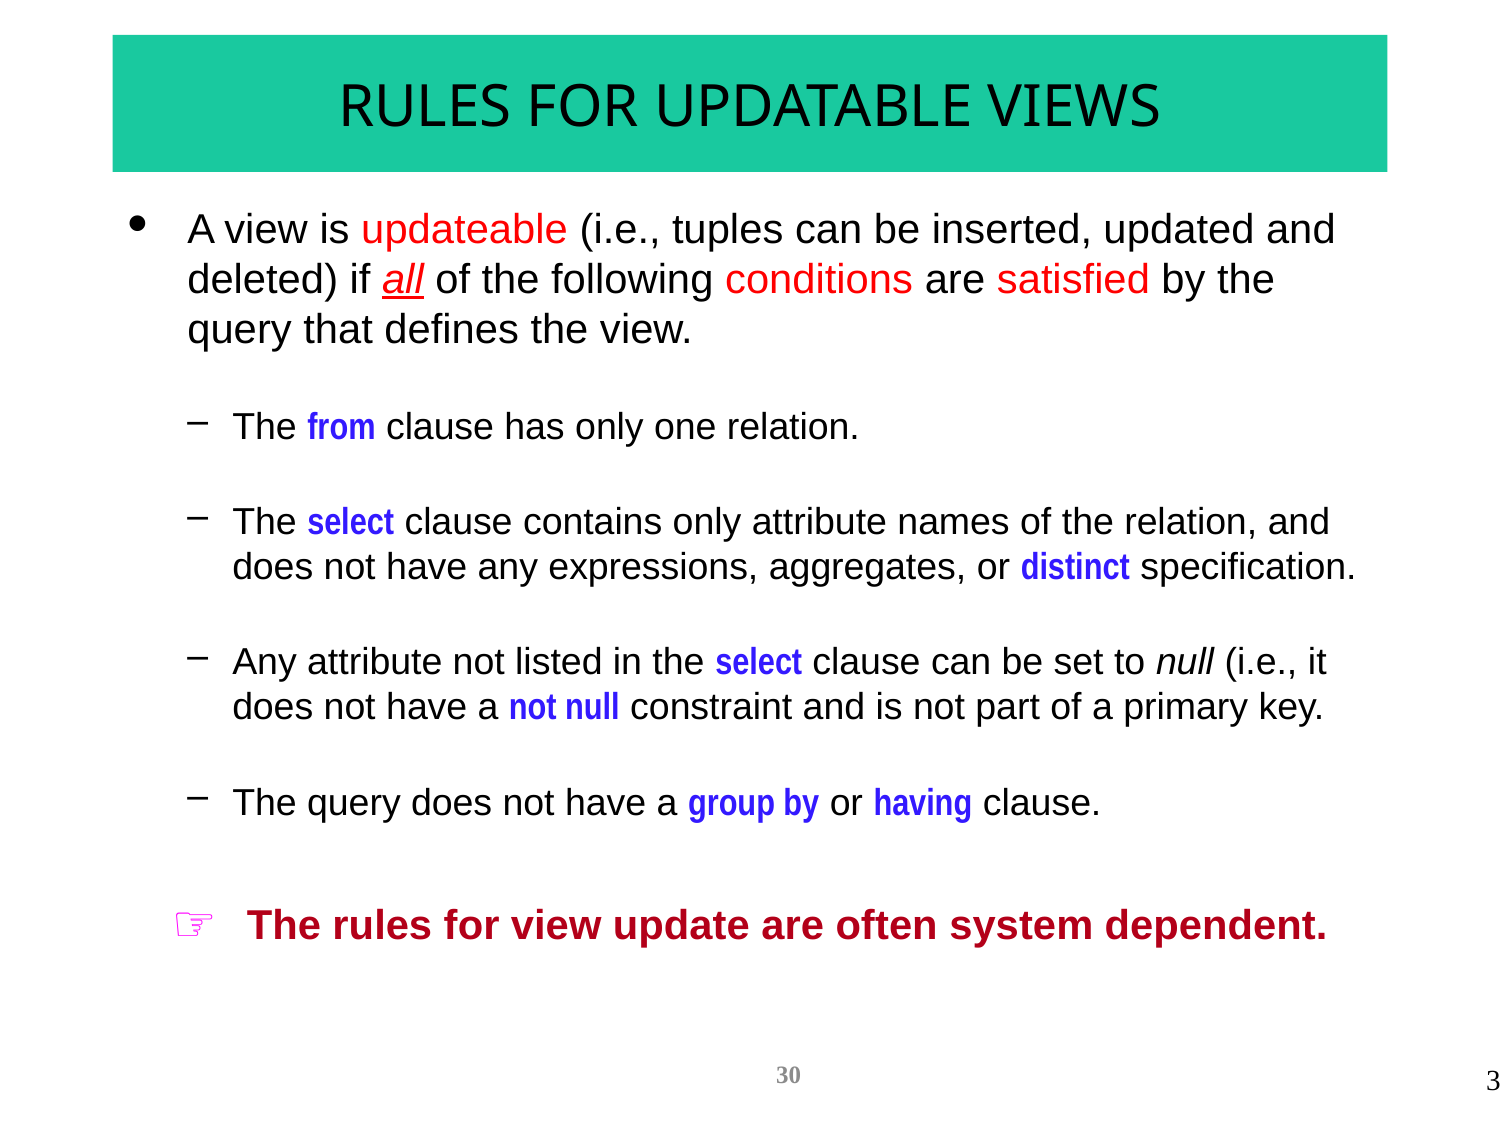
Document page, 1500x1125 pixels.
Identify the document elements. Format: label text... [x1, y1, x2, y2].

list A view is updateable (i.e., tuples can be inserted, updated and deleted) if all of the following conditions are satisfied by the query that defines the view. The from clause has only one relation. The select clause contains only attribute names of the relation, and does not have any expressions, aggregates, or distinct specification. Any attribute not listed in the select clause can be set to null (i.e., it does not have a not null constraint and is not part of a primary key. The query does not have a group by or having clause. The rules for view update are often system dependent. [112, 195, 1388, 1020]
slide_number 30 [478, 1043, 816, 1104]
title RULES FOR UPDATABLE VIEWS [112, 34, 1388, 172]
